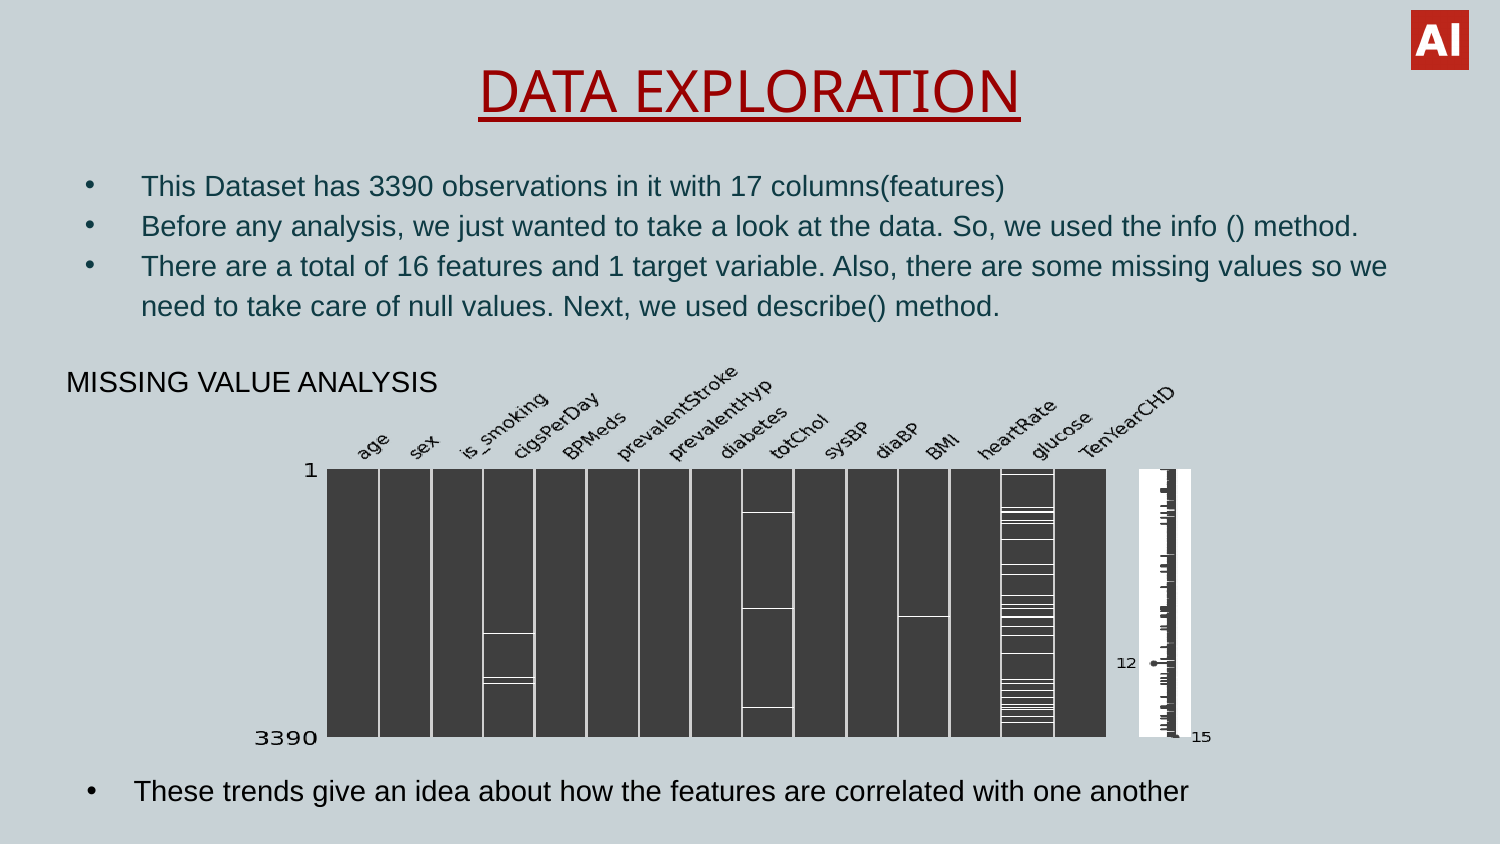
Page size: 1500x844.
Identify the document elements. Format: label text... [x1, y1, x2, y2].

text_box These trends give an idea about how the features are correlated with one another [71, 765, 1344, 816]
text_box MISSING VALUE ANALYSIS [51, 355, 242, 406]
picture [244, 355, 1222, 755]
picture [1411, 10, 1469, 70]
list This Dataset has 3390 observations in it with 17 columns(features) Before any analysis, we just wanted to take a look at the data. So, we used the info () method. There are a total of 16 features and 1 target variable. Also, there are some missing values so we need to take care of null values. Next, we used describe() method. [51, 146, 1449, 330]
title DATA EXPLORATION [51, 39, 1449, 133]
